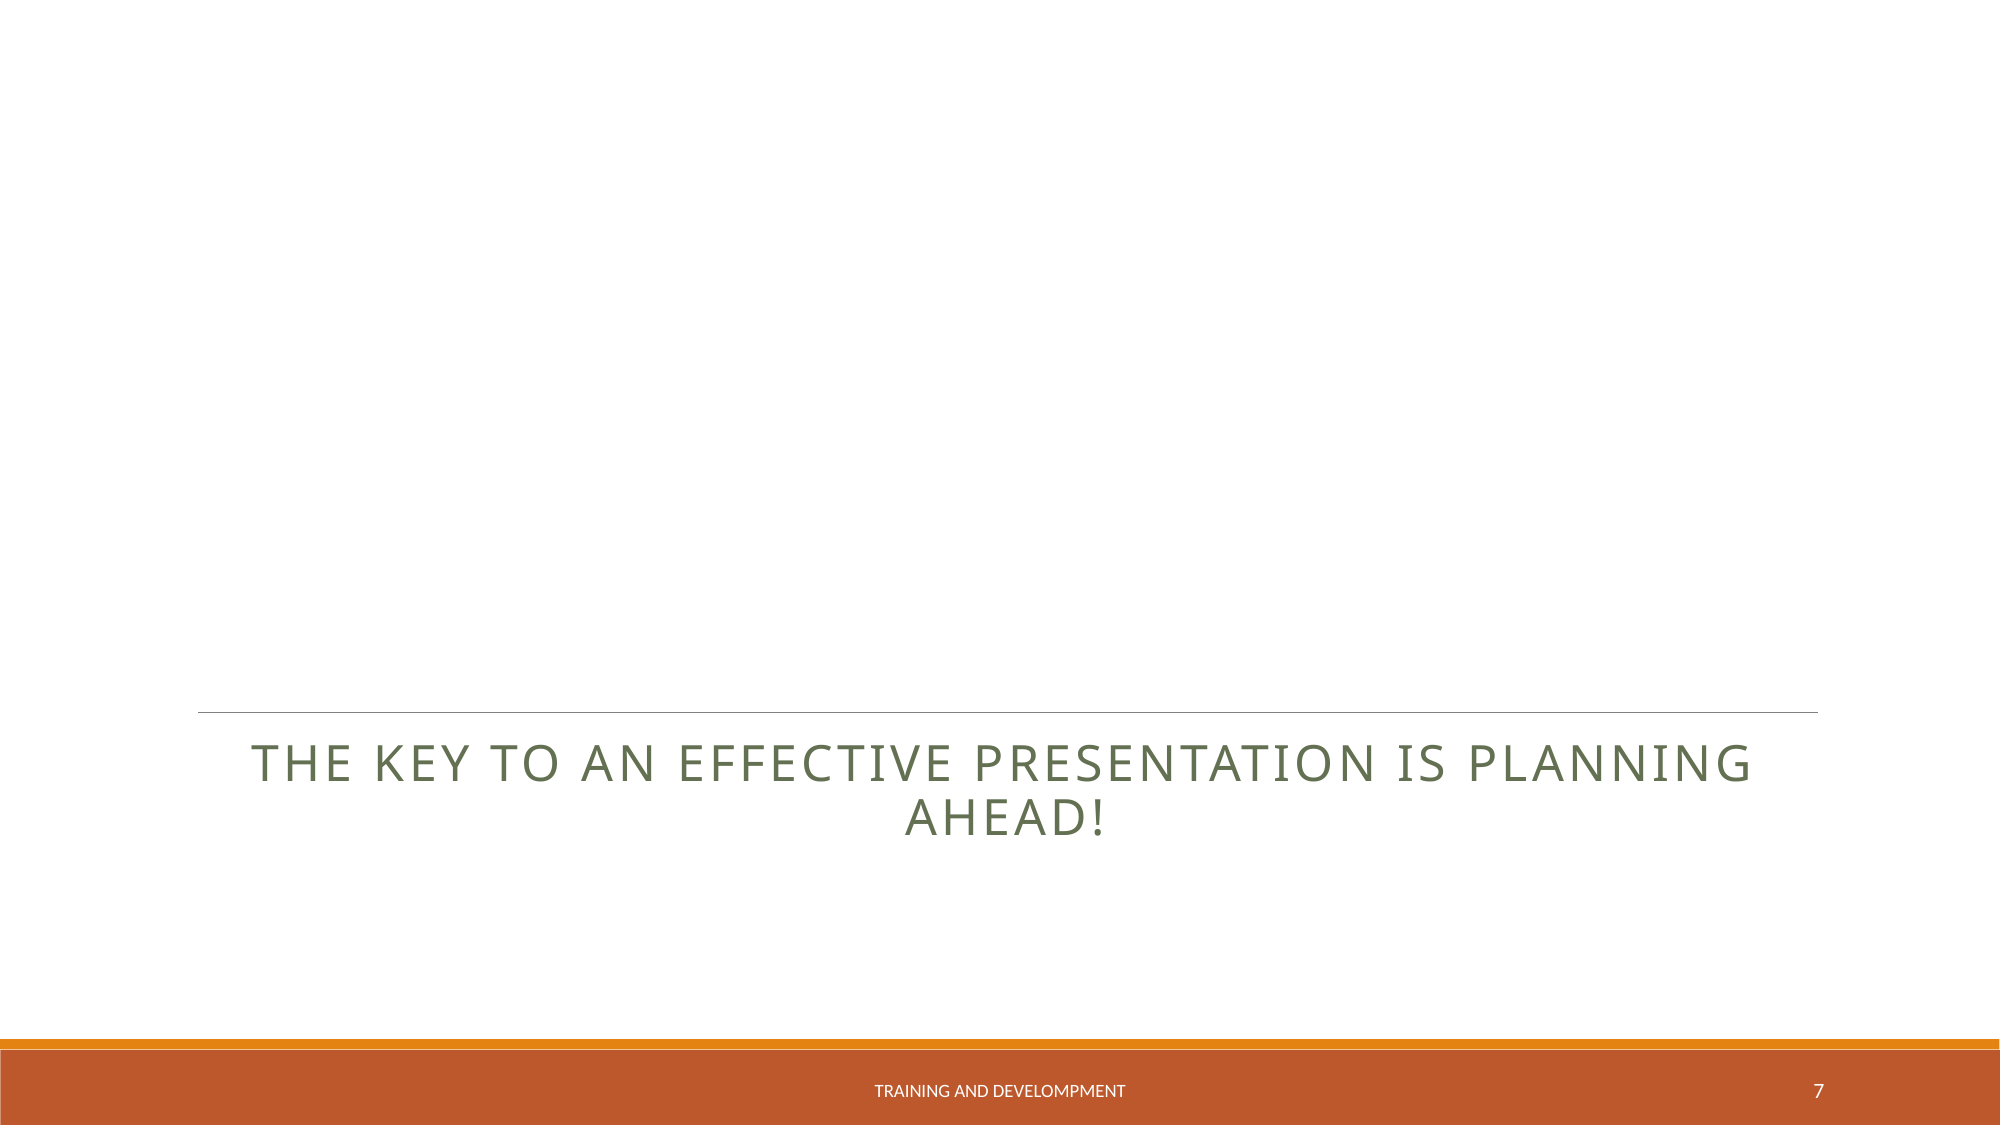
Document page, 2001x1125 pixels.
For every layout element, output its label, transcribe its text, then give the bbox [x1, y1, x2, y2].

slide_number 7 [1624, 1059, 1840, 1120]
list The key to an effective presentation is planning ahead! [180, 730, 1830, 918]
footer Training and Develompment [604, 1059, 1396, 1120]
